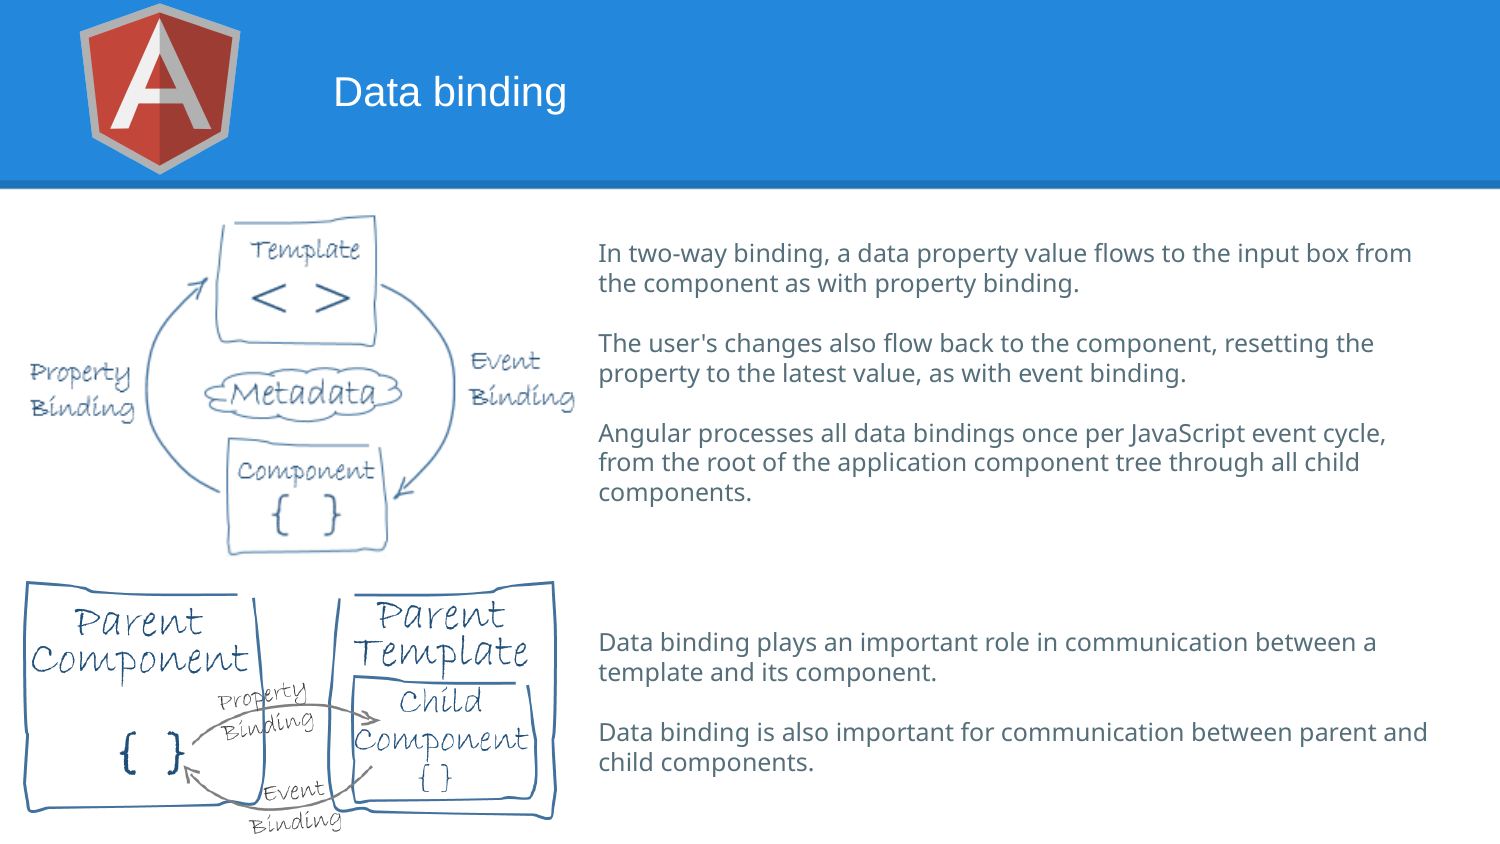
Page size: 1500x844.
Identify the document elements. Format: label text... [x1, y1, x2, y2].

text_box In two-way binding, a data property value flows to the input box from the component as with property binding. The user's changes also flow back to the component, resetting the property to the latest value, as with event binding. Angular processes all data bindings once per JavaScript event cycle, from the root of the application component tree through all child components. Data binding plays an important role in communication between a template and its component. Data binding is also important for communication between parent and child components. [583, 222, 1451, 826]
text_box [30, 199, 1475, 827]
picture [74, 0, 245, 179]
picture [23, 579, 560, 836]
title Data binding [318, 26, 1321, 153]
picture [23, 214, 584, 557]
